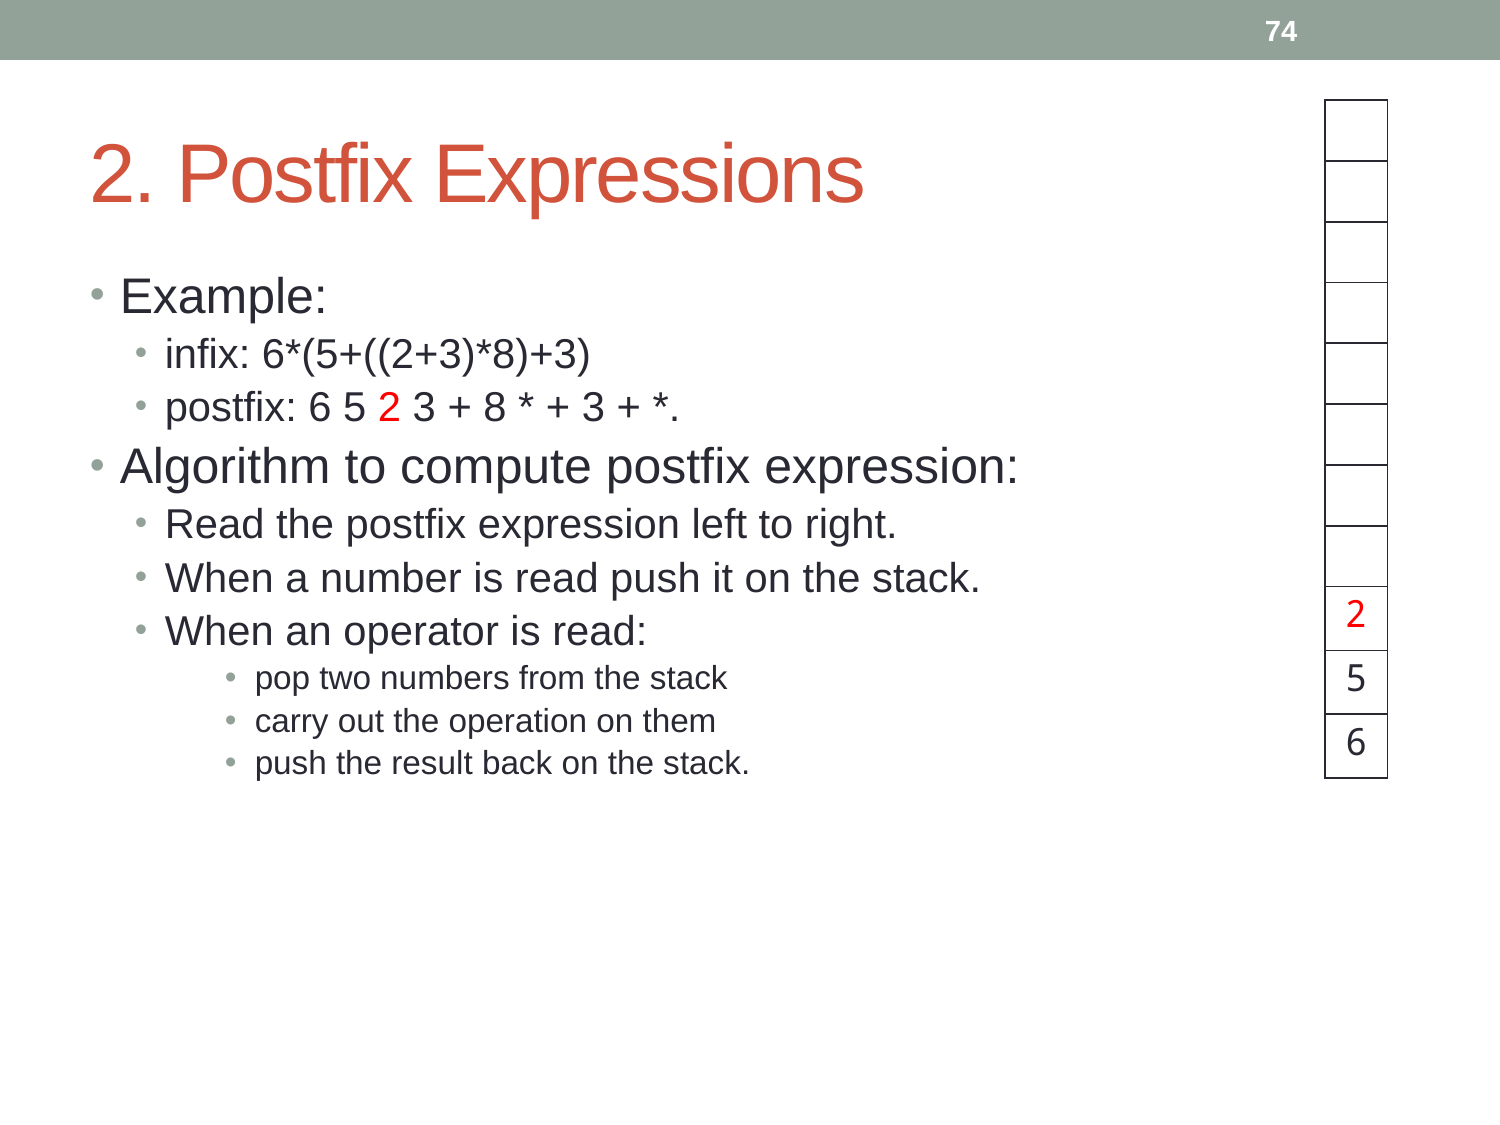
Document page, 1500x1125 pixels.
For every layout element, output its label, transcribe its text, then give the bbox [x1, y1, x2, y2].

table_cell 2 [1326, 587, 1387, 650]
table_cell 5 [1326, 651, 1387, 713]
table_cell [1326, 223, 1387, 282]
list Example: infix: 6*(5+((2+3)*8)+3) postfix: 6 5 2 3 + 8 * + 3 + *. Algorithm to compute postfix expression: Read the postfix expression left to right. When a number is read push it on the stack. When an operator is read: pop two numbers from the stack carry out the operation on them push the result back on the stack. [75, 262, 1425, 1063]
table_cell [1326, 466, 1387, 525]
table_cell [1326, 162, 1387, 221]
slide_number <number> [1250, 3, 1425, 57]
table_cell 6 [1326, 715, 1387, 777]
table_header [1326, 101, 1387, 160]
table_cell [1326, 344, 1387, 403]
table_cell [1326, 405, 1387, 464]
table_cell [1326, 283, 1387, 342]
title 2. Postfix Expressions [75, 87, 1425, 250]
table_cell [1326, 527, 1387, 586]
